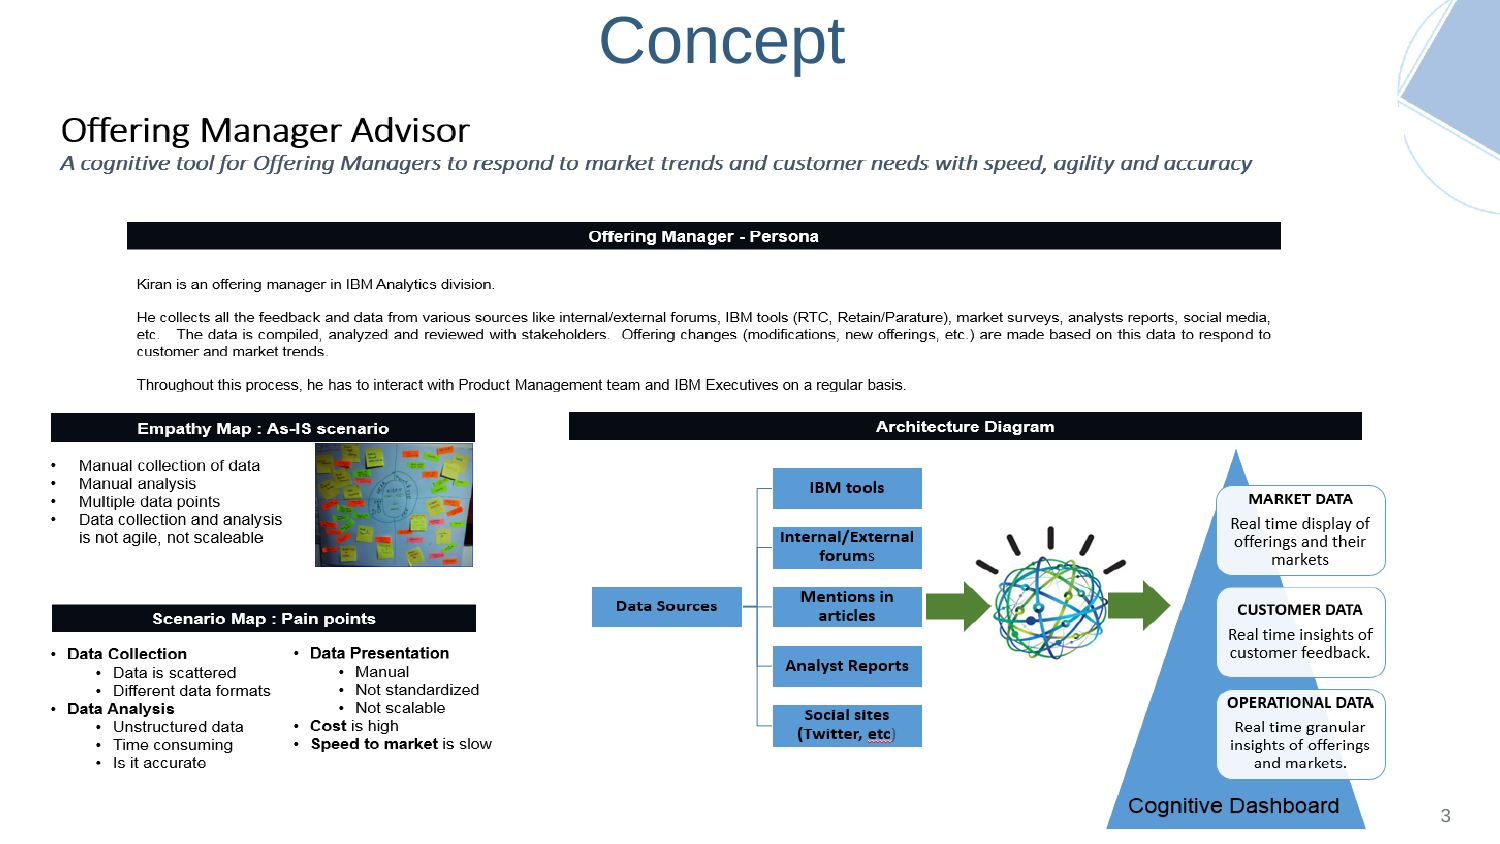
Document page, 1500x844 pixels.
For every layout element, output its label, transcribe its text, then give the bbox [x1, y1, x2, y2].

title Concept [60, 2, 1400, 77]
picture [40, 107, 1405, 836]
slide_number 3 [1408, 792, 1467, 838]
